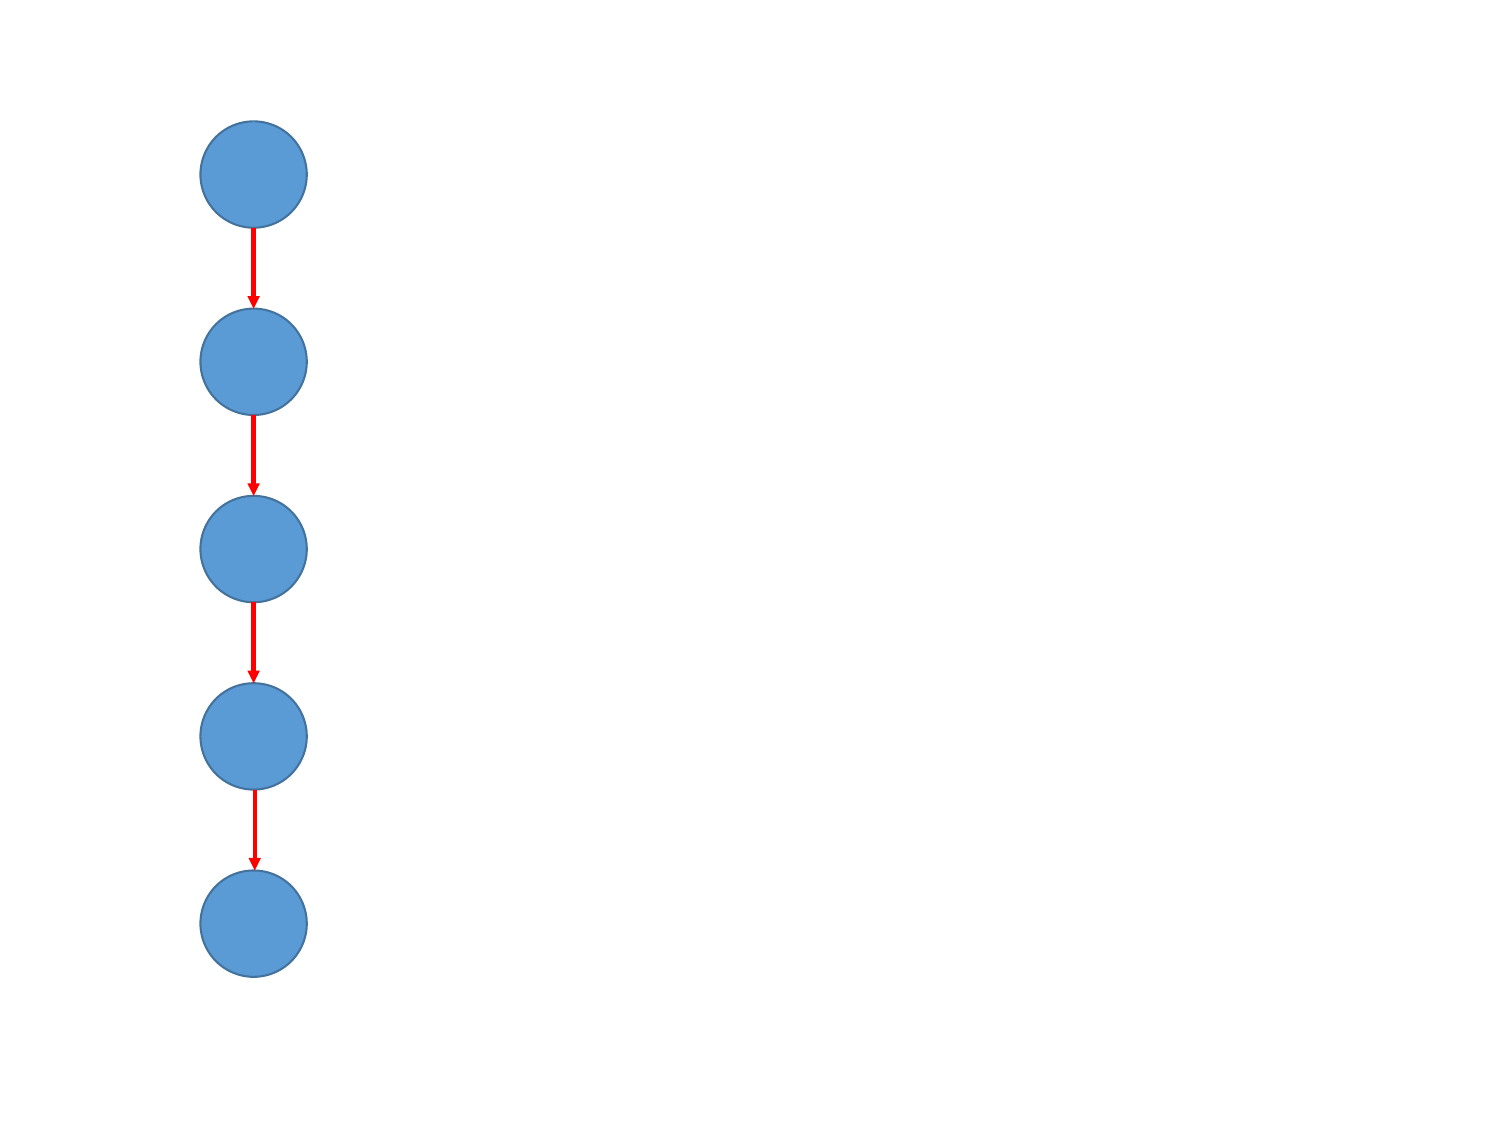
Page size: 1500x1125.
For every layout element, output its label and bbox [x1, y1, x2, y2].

text_box [199, 682, 308, 791]
text_box [199, 307, 308, 416]
text_box [253, 121, 261, 184]
text_box [199, 120, 308, 229]
text_box [199, 869, 308, 978]
text_box [199, 494, 308, 604]
